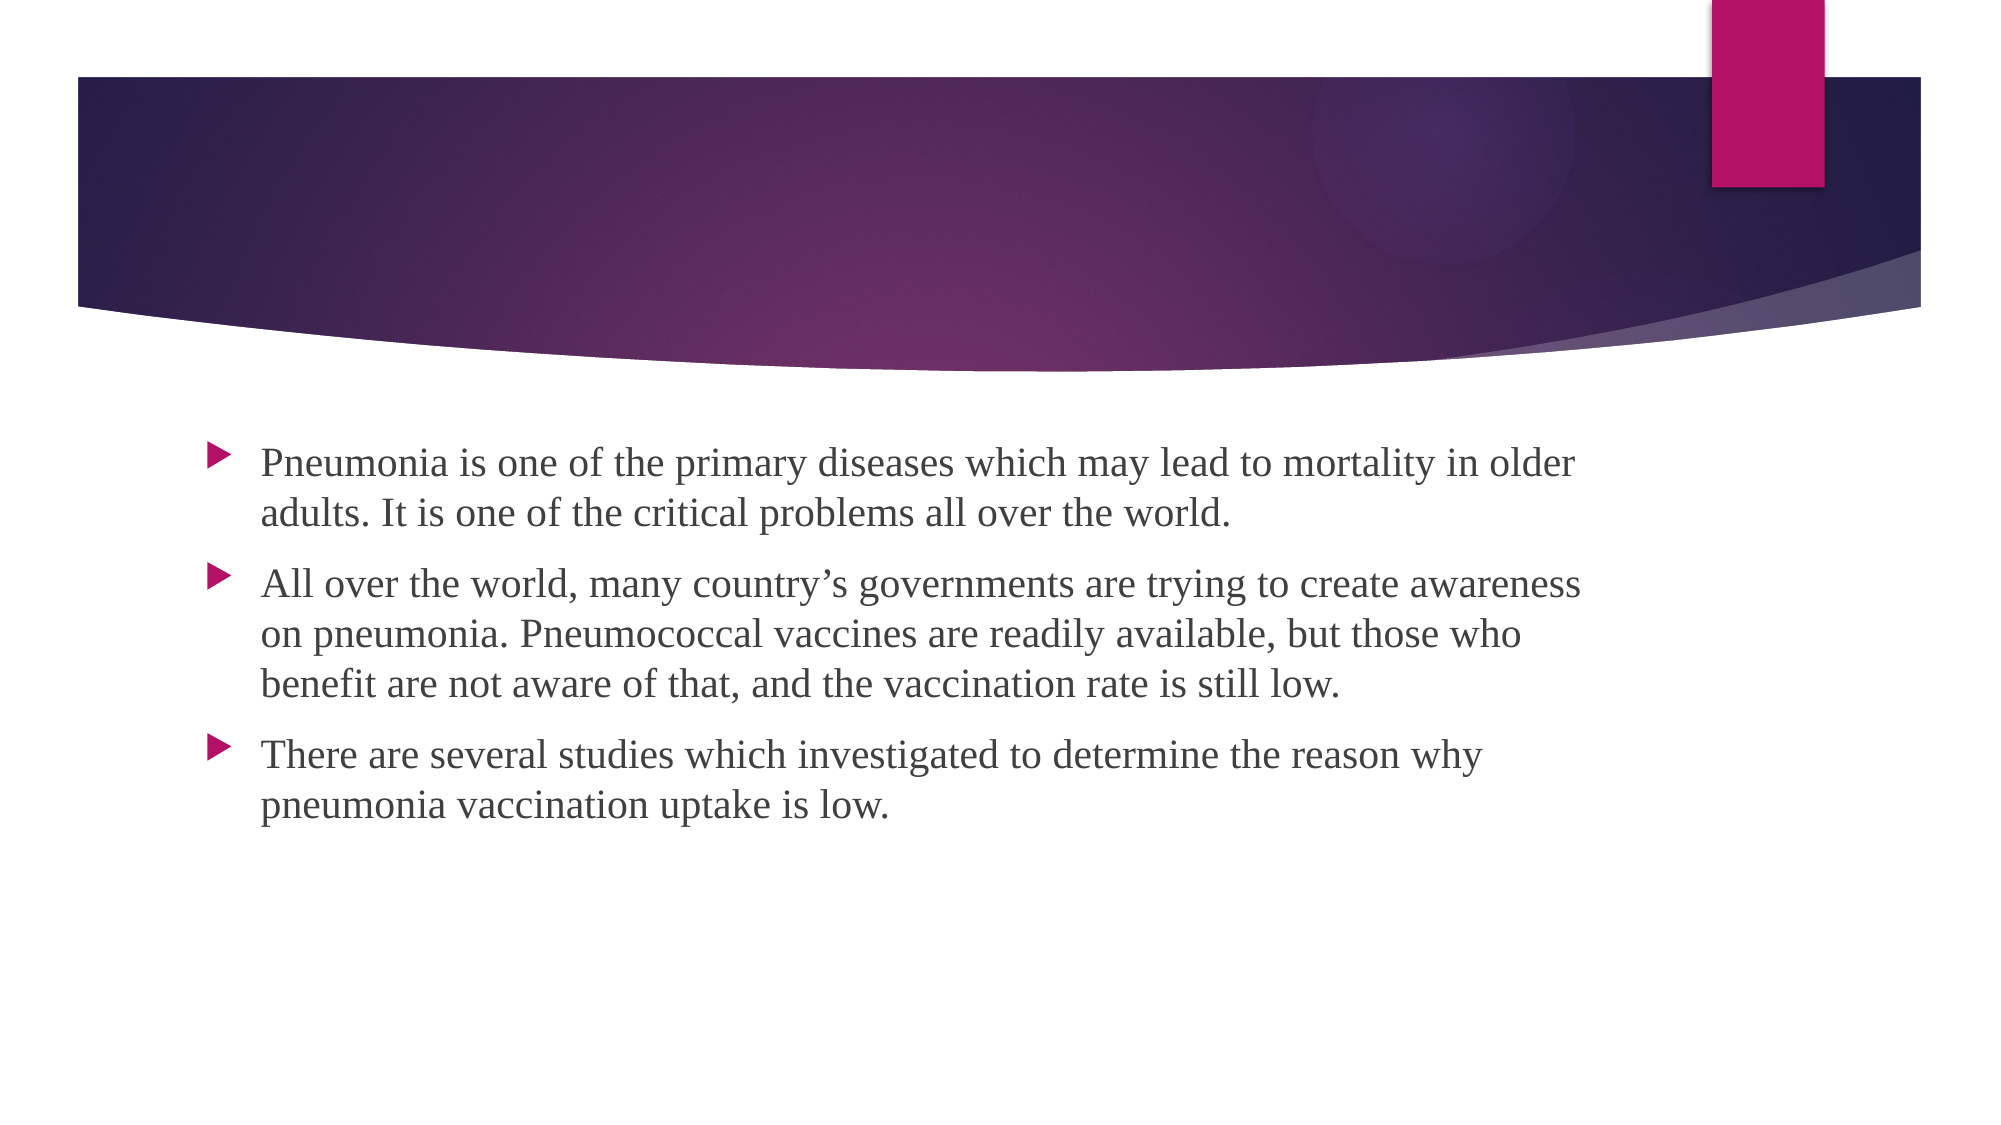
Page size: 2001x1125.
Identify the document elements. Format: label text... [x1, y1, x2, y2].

list Pneumonia is one of the primary diseases which may lead to mortality in older adults. It is one of the critical problems all over the world. All over the world, many country’s governments are trying to create awareness on pneumonia. Pneumococcal vaccines are readily available, but those who benefit are not aware of that, and the vaccination rate is still low. There are several studies which investigated to determine the reason why pneumonia vaccination uptake is low. [189, 427, 1638, 988]
